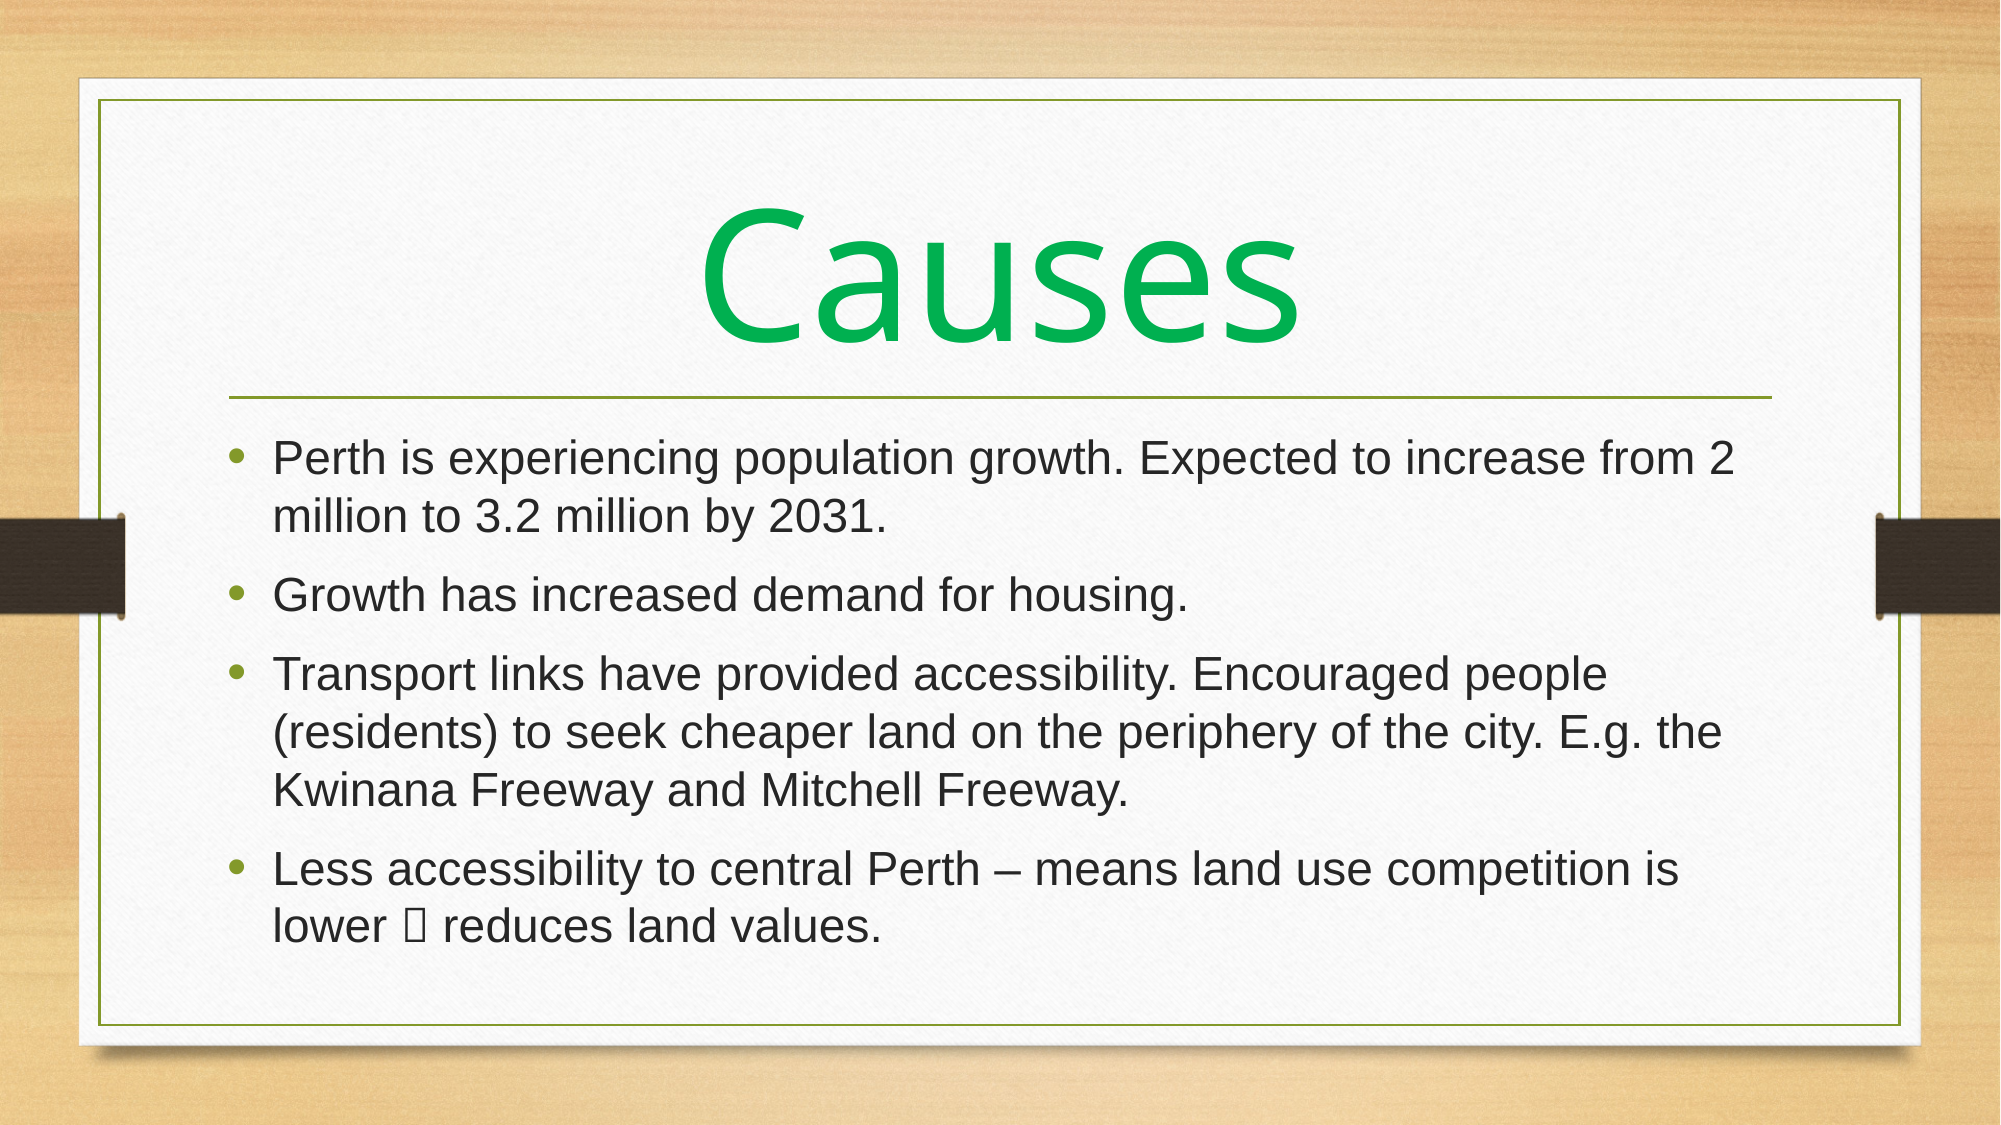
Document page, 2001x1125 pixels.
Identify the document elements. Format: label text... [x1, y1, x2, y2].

picture [0, 0, 2001, 1125]
title Causes [212, 161, 1788, 375]
list Perth is experiencing population growth. Expected to increase from 2 million to 3.2 million by 2031. Growth has increased demand for housing. Transport links have provided accessibility. Encouraged people (residents) to seek cheaper land on the periphery of the city. E.g. the Kwinana Freeway and Mitchell Freeway. Less accessibility to central Perth – means land use competition is lower  reduces land values. [212, 419, 1788, 964]
